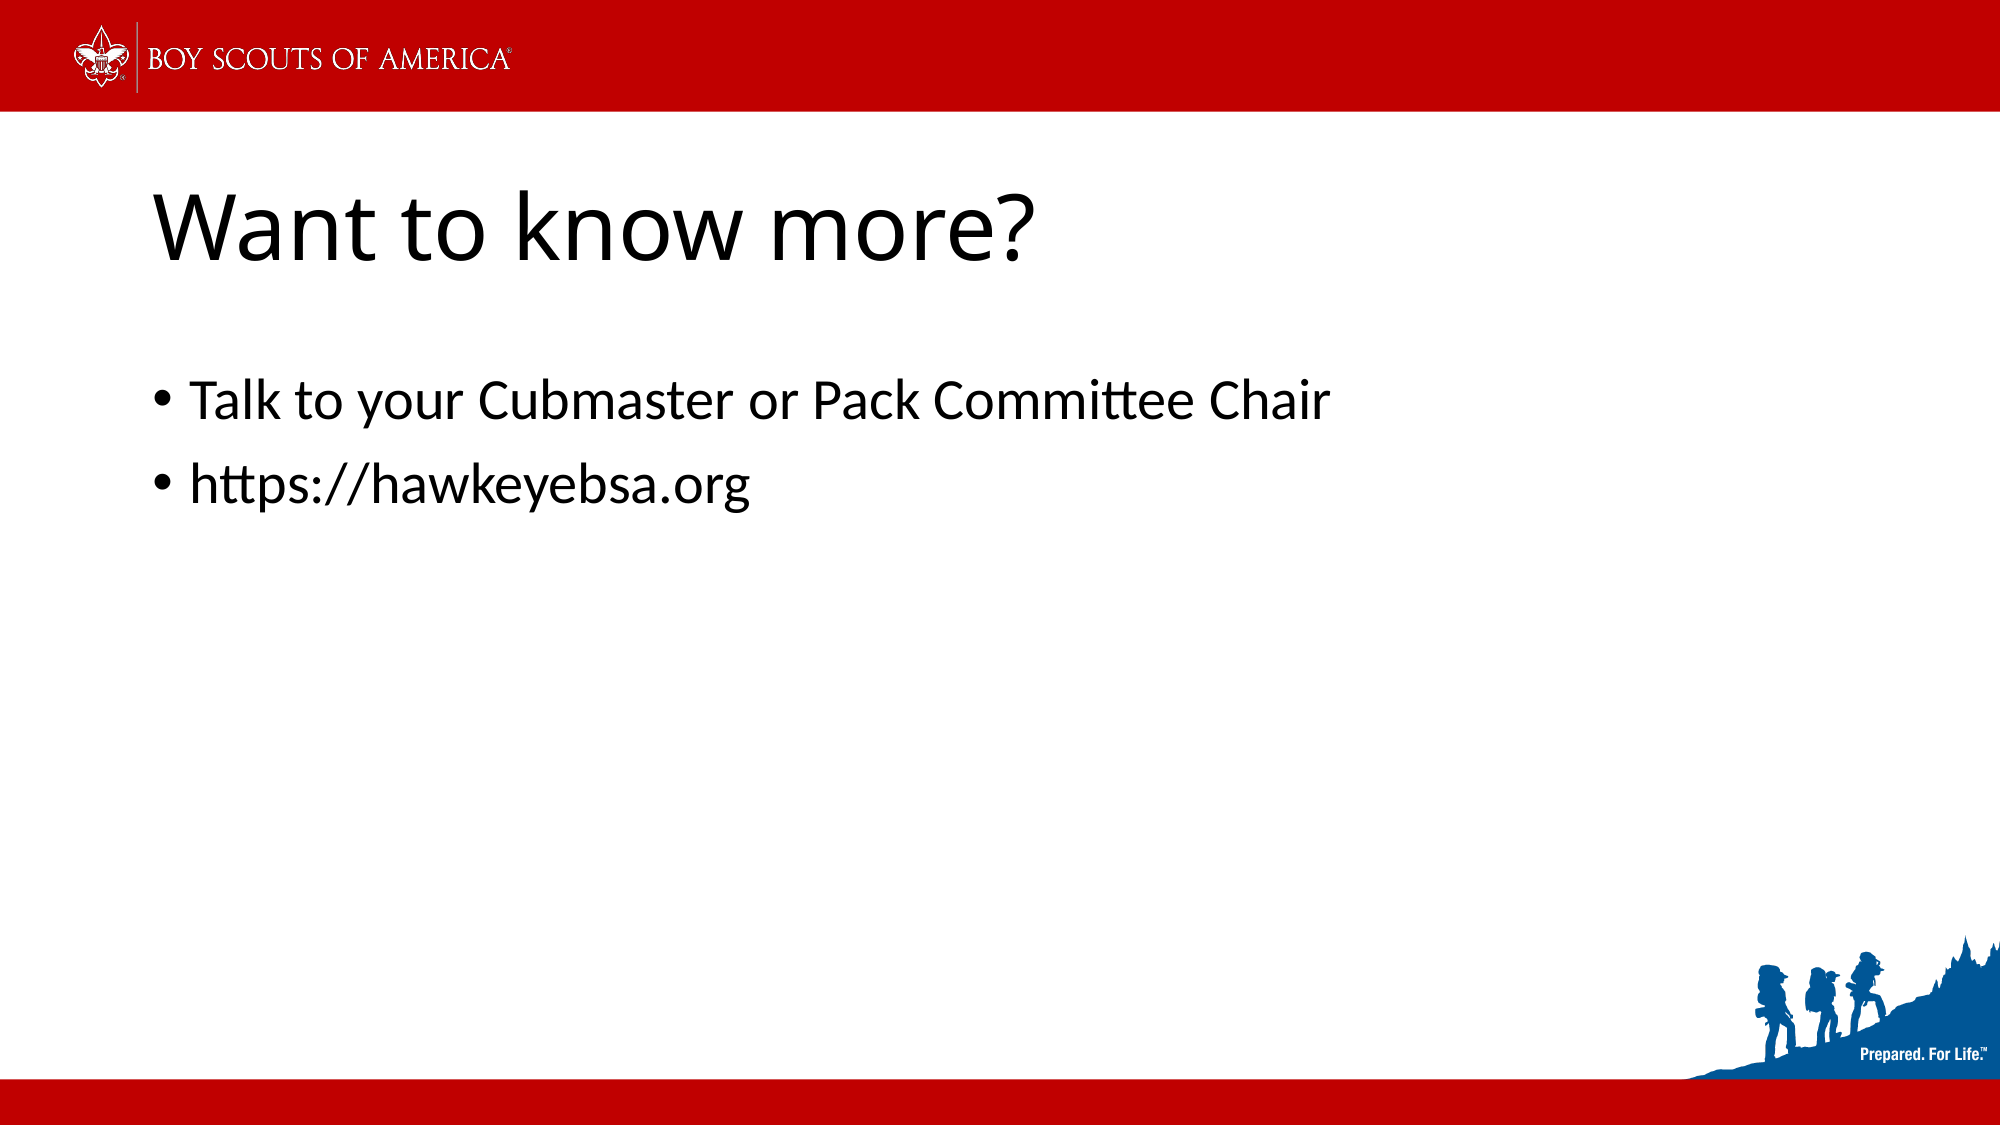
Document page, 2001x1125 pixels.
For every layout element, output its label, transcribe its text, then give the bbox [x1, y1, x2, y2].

picture [74, 22, 512, 93]
title Want to know more? [137, 121, 1863, 340]
picture [1677, 683, 2000, 1079]
list Talk to your Cubmaster or Pack Committee Chair https://hawkeyebsa.org [137, 361, 1863, 1061]
